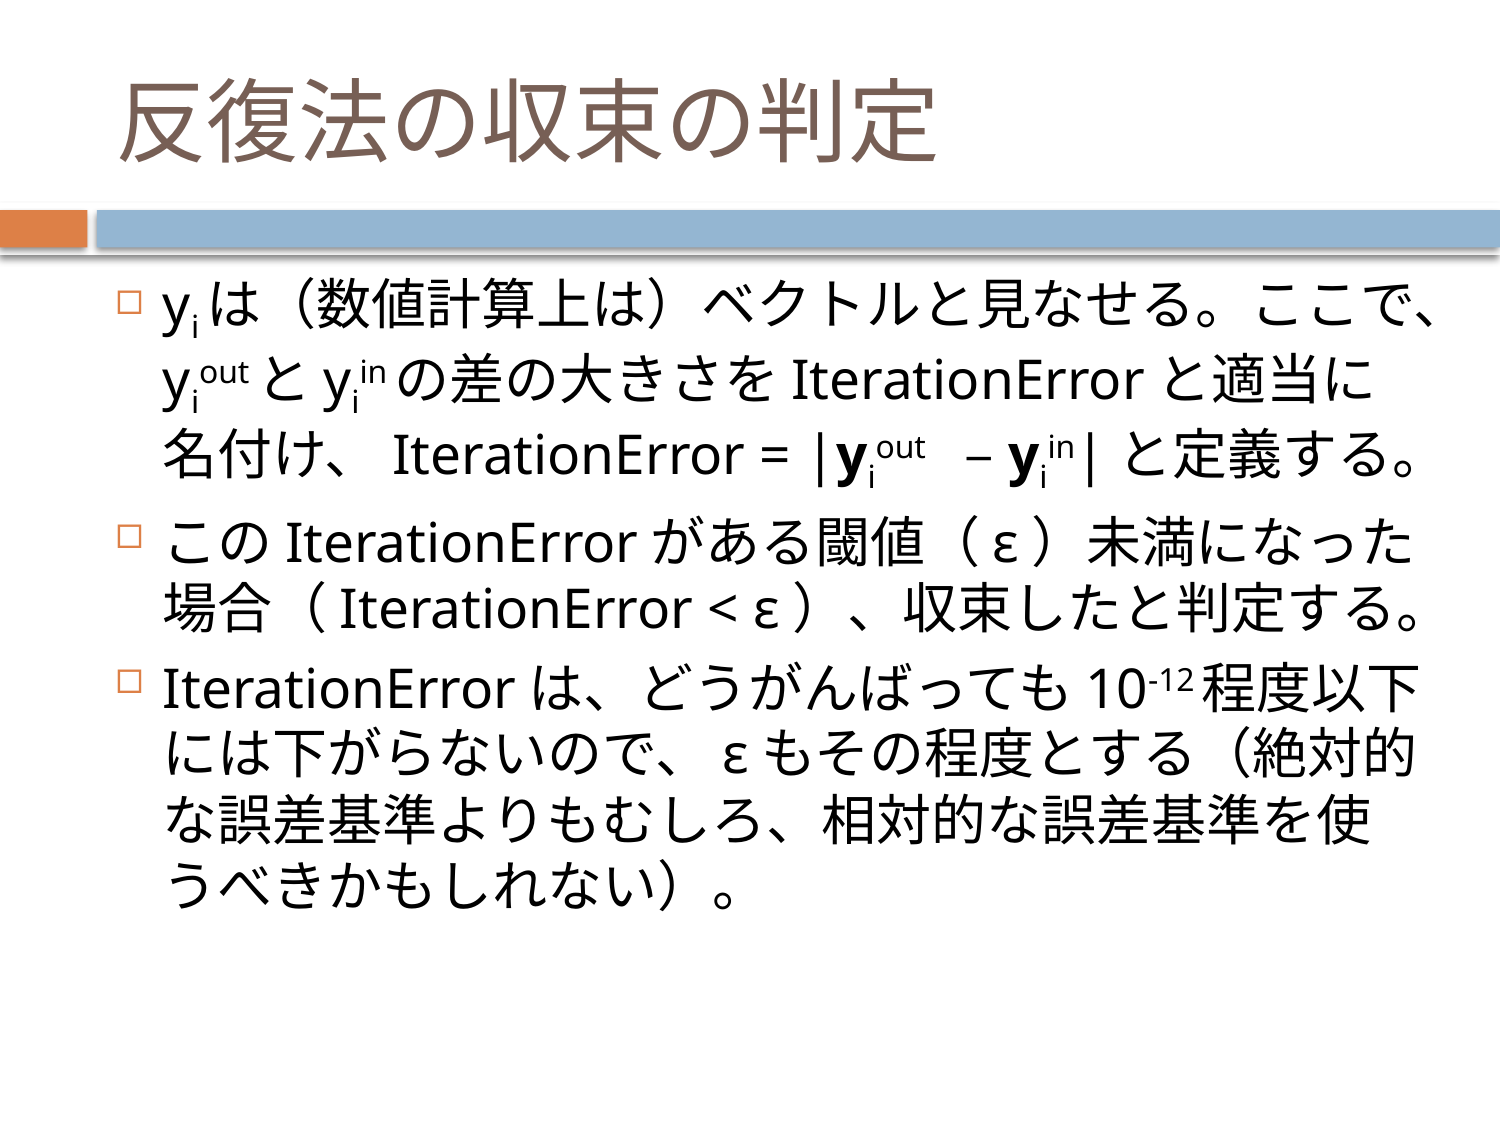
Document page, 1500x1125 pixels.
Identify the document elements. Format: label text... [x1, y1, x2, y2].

title 反復法の収束の判定 [100, 37, 1438, 200]
list yiは（数値計算上は）ベクトルと見なせる。ここで、yioutとyiinの差の大きさをIterationErrorと適当に名付け、IterationError = |yiout – yiin|と定義する。 このIterationErrorがある閾値（ε）未満になった場合（IterationError < ε）、収束したと判定する。 IterationErrorは、どうがんばっても10-12程度以下には下がらないので、εもその程度とする（絶対的な誤差基準よりもむしろ、相対的な誤差基準を使うべきかもしれない）。 [100, 262, 1438, 1000]
